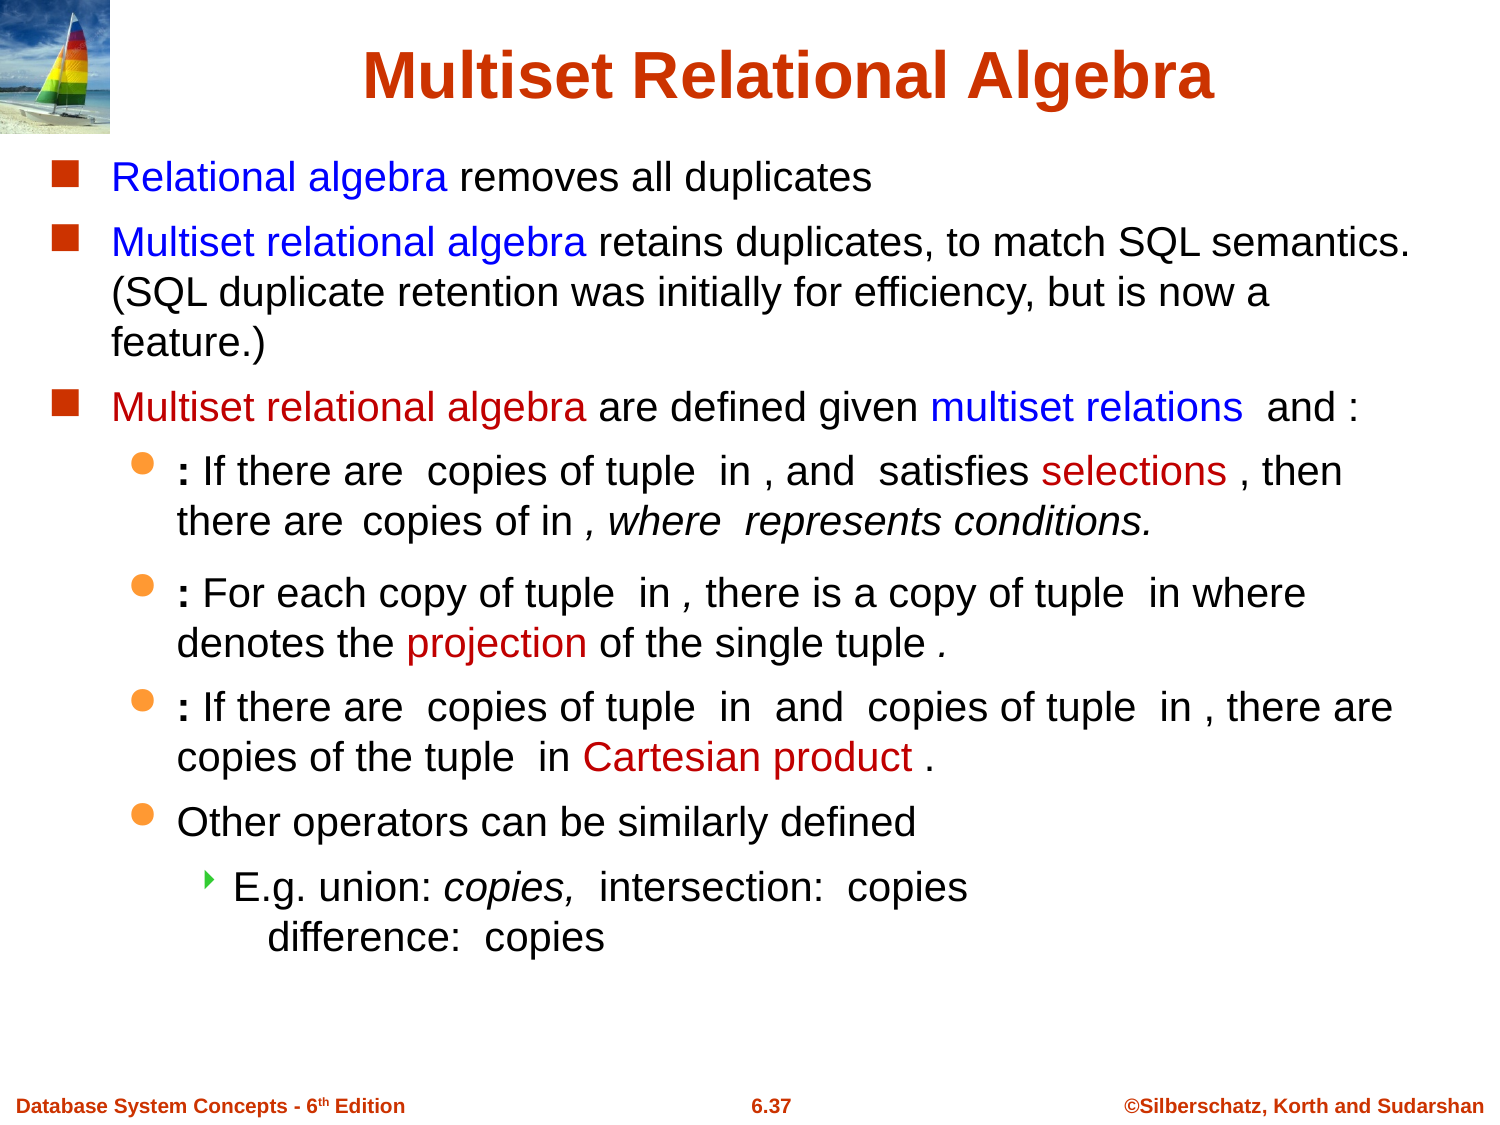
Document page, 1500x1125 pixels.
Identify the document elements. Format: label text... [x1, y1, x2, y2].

picture [0, 0, 110, 134]
title Multiset Relational Algebra [125, 18, 1452, 120]
